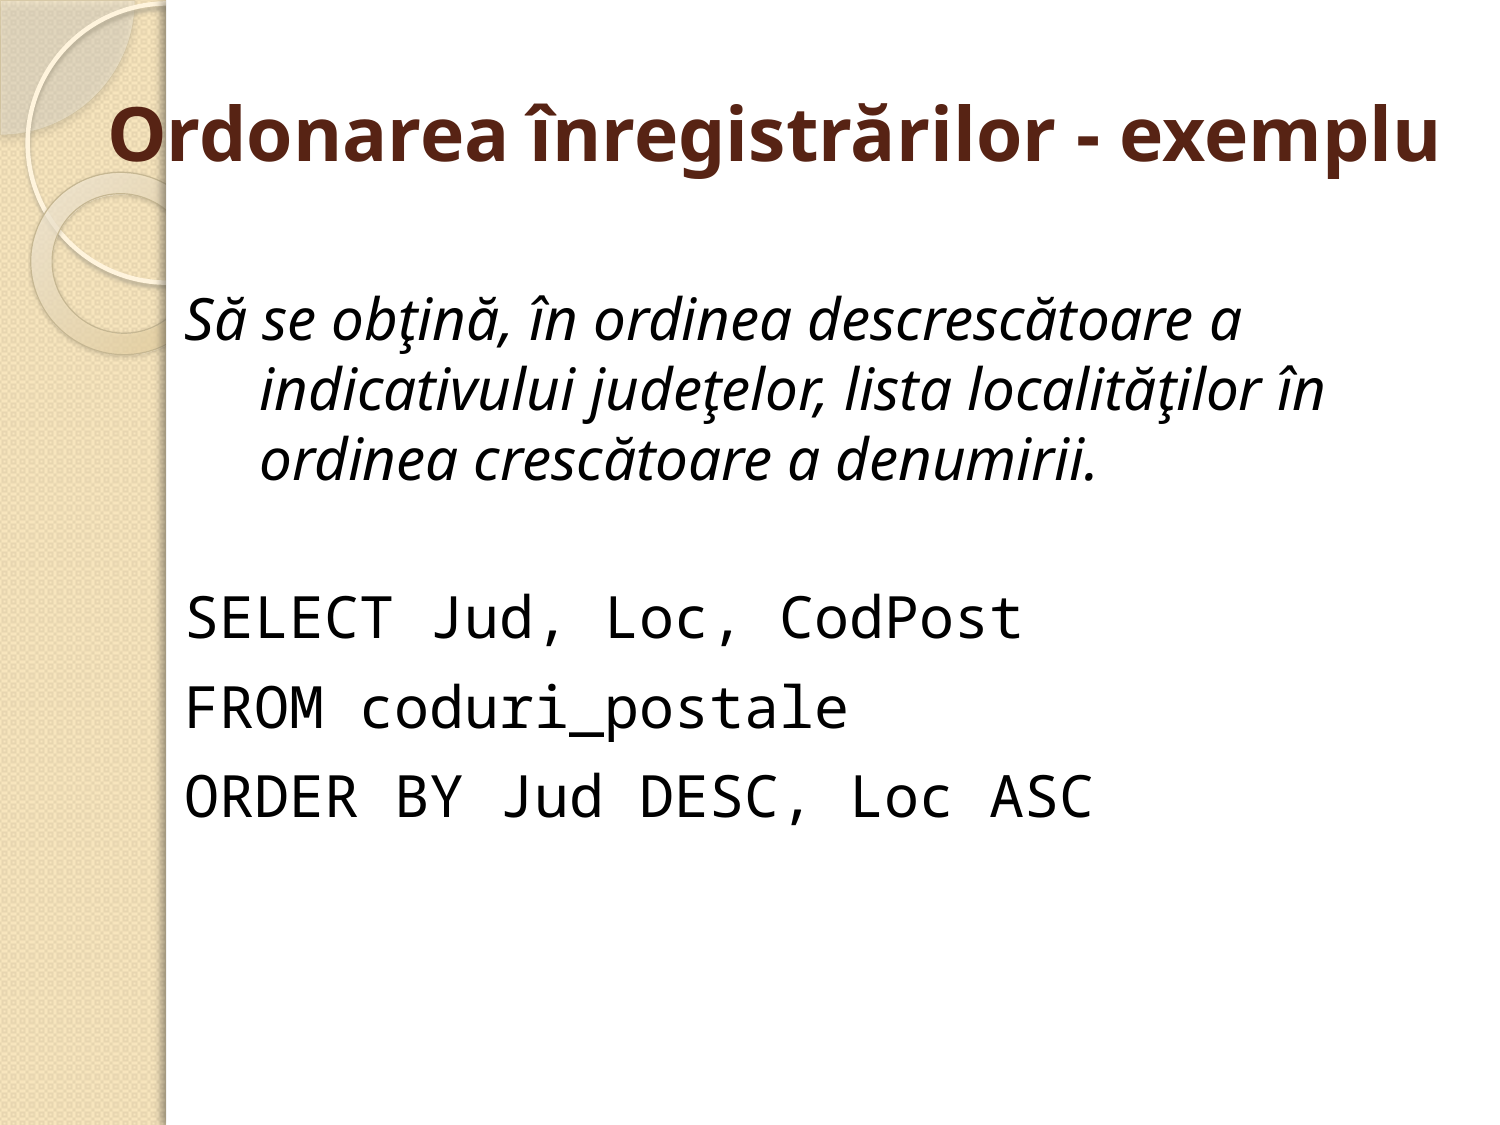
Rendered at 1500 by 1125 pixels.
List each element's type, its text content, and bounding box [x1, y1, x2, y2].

title Ordonarea înregistrărilor - exemplu [50, 37, 1500, 225]
list Să se obţină, în ordinea descrescătoare a indicativului judeţelor, lista localităţilor în ordinea crescătoare a denumirii. SELECT Jud, Loc, CodPost FROM coduri_postale ORDER BY Jud DESC, Loc ASC [156, 275, 1438, 1063]
